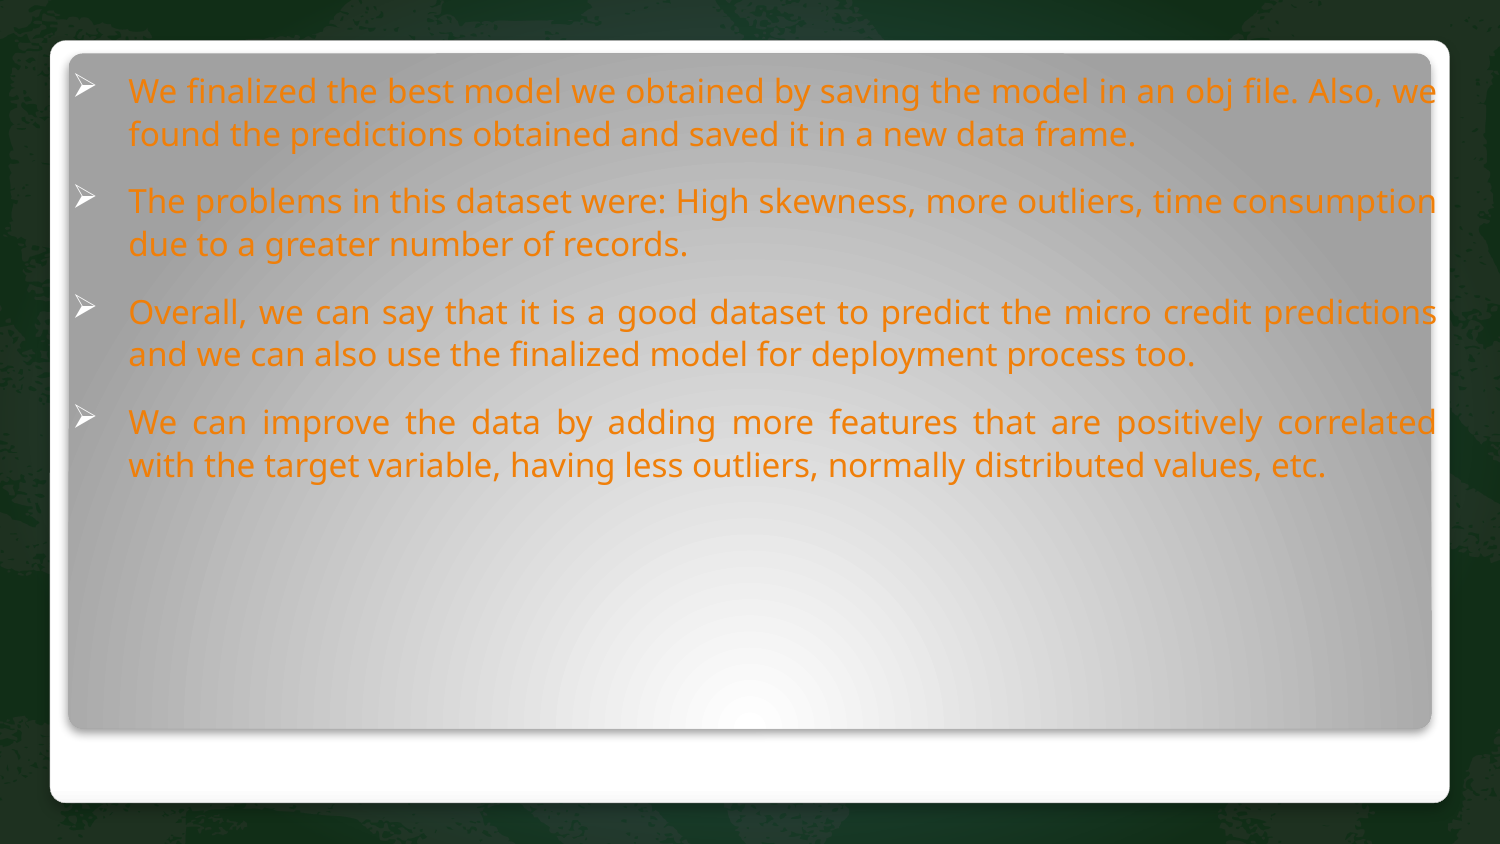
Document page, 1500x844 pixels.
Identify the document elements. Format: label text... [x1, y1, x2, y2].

picture [0, 0, 1500, 844]
subtitle We finalized the best model we obtained by saving the model in an obj file. Also, we found the predictions obtained and saved it in a new data frame. The problems in this dataset were: High skewness, more outliers, time consumption due to a greater number of records. Overall, we can say that it is a good dataset to predict the micro credit predictions and we can also use the finalized model for deployment process too. We can improve the data by adding more features that are positively correlated with the target variable, having less outliers, normally distributed values, etc. [56, 52, 1455, 799]
